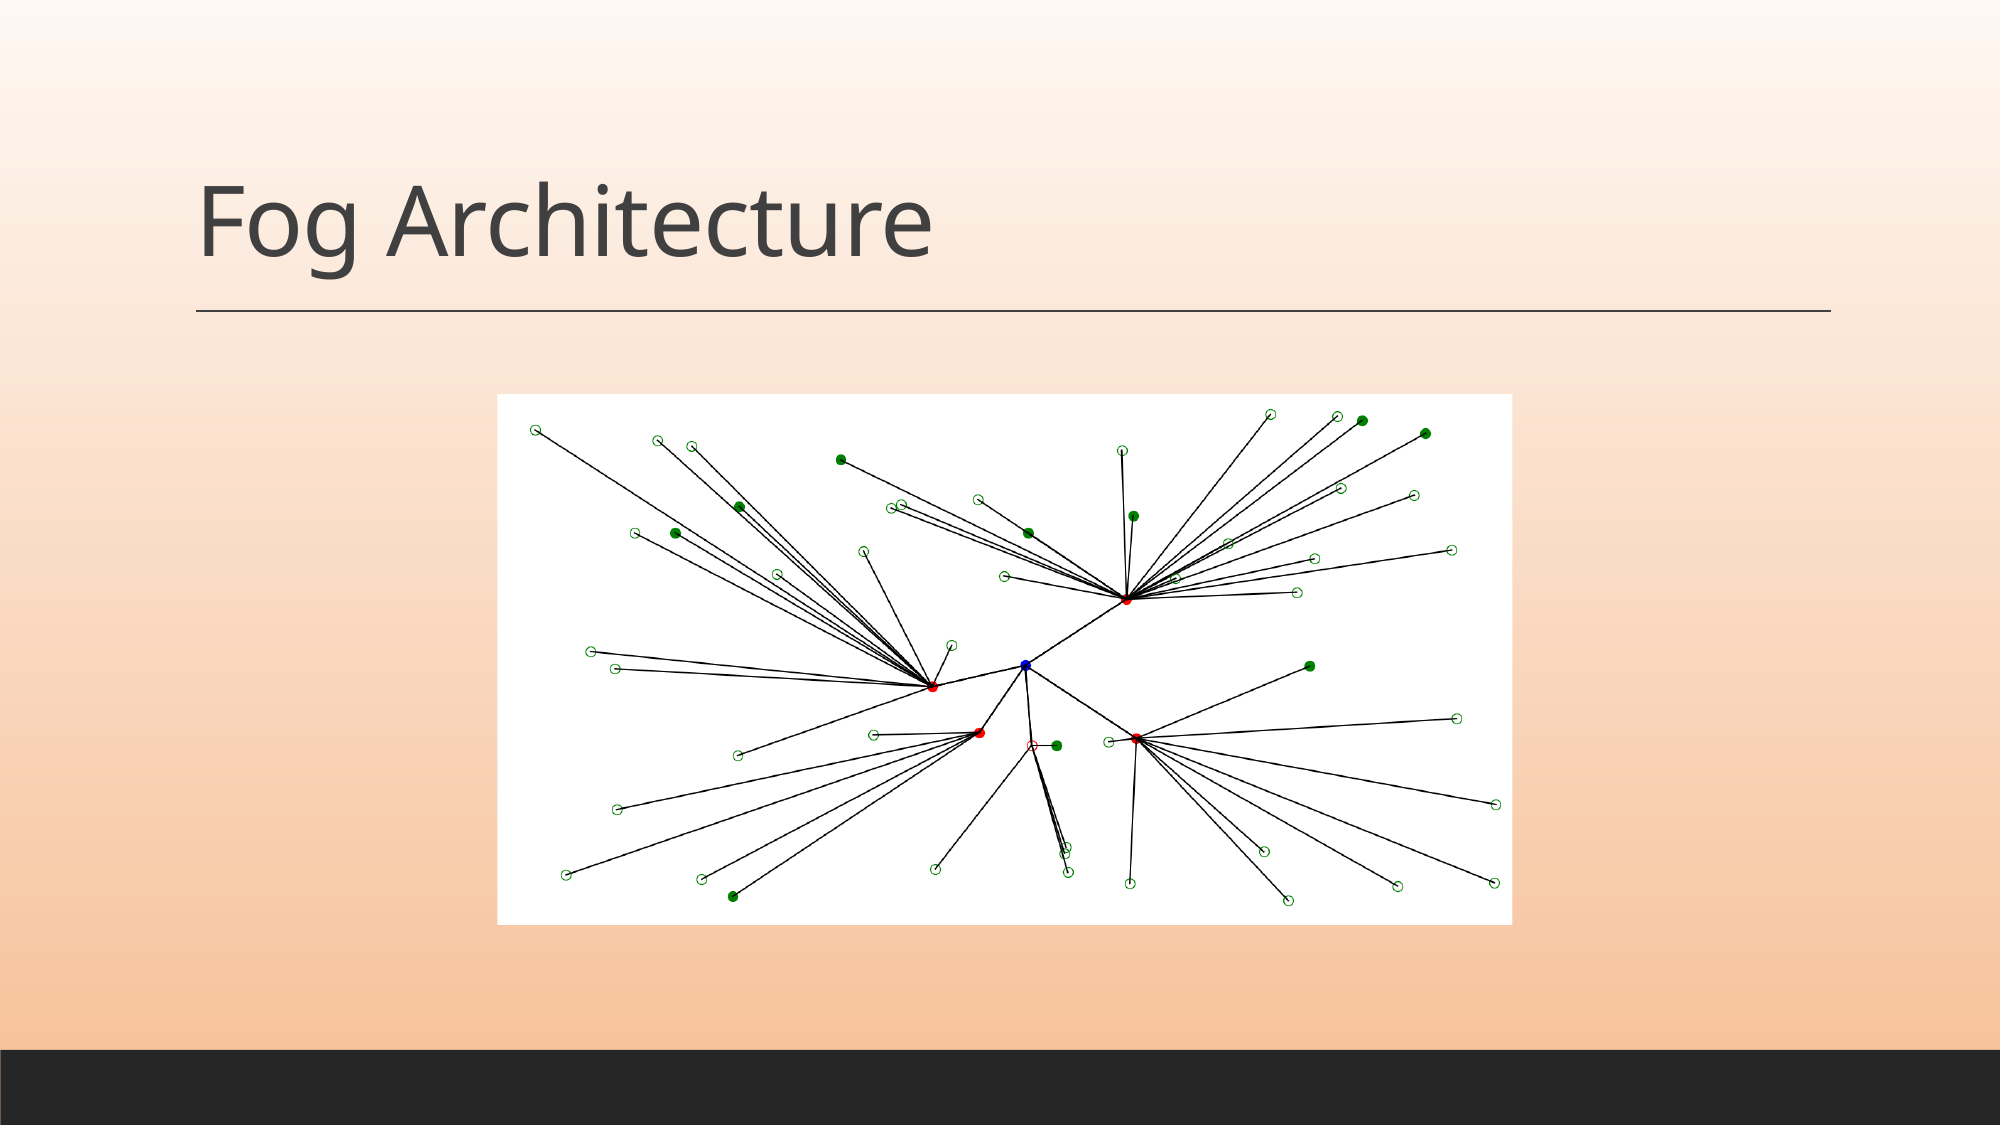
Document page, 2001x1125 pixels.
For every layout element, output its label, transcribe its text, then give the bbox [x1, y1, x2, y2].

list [496, 393, 1513, 926]
title Fog Architecture [180, 47, 1830, 285]
